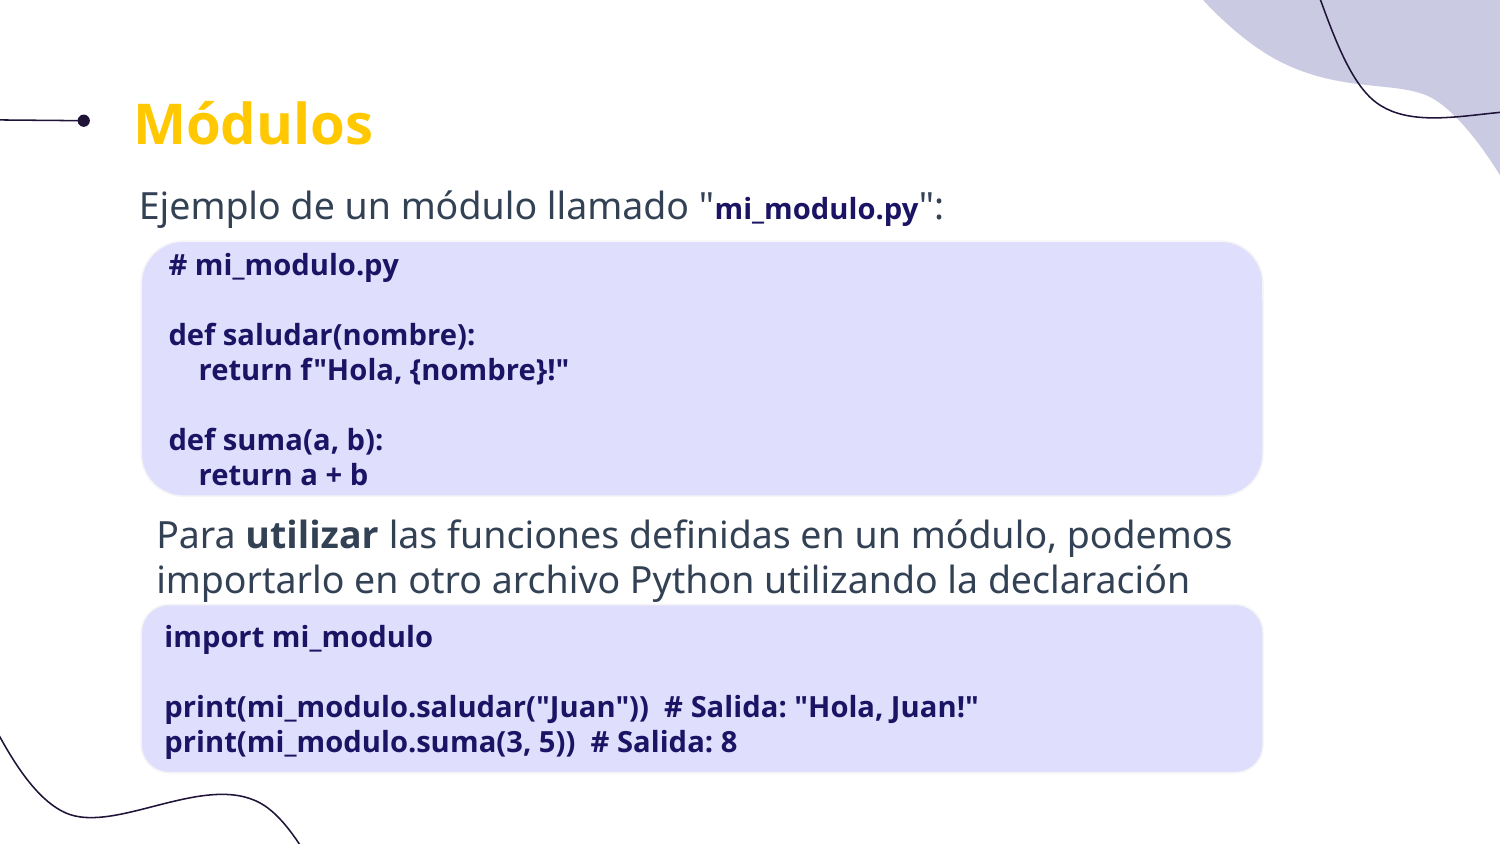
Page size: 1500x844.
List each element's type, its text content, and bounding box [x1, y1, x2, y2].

text_box Ejemplo de un módulo llamado "mi_modulo.py": [123, 166, 1281, 252]
text_box Módulos [118, 72, 1382, 167]
text_box import mi_modulo print(mi_modulo.saludar("Juan")) # Salida: "Hola, Juan!" print(mi_modulo.suma(3, 5)) # Salida: 8 [141, 604, 1264, 773]
text_box # mi_modulo.py def saludar(nombre): return f"Hola, {nombre}!" def suma(a, b): return a + b [141, 241, 1264, 496]
text_box Para utilizar las funciones definidas en un módulo, podemos importarlo en otro archivo Python utilizando la declaración import: [141, 496, 1298, 605]
